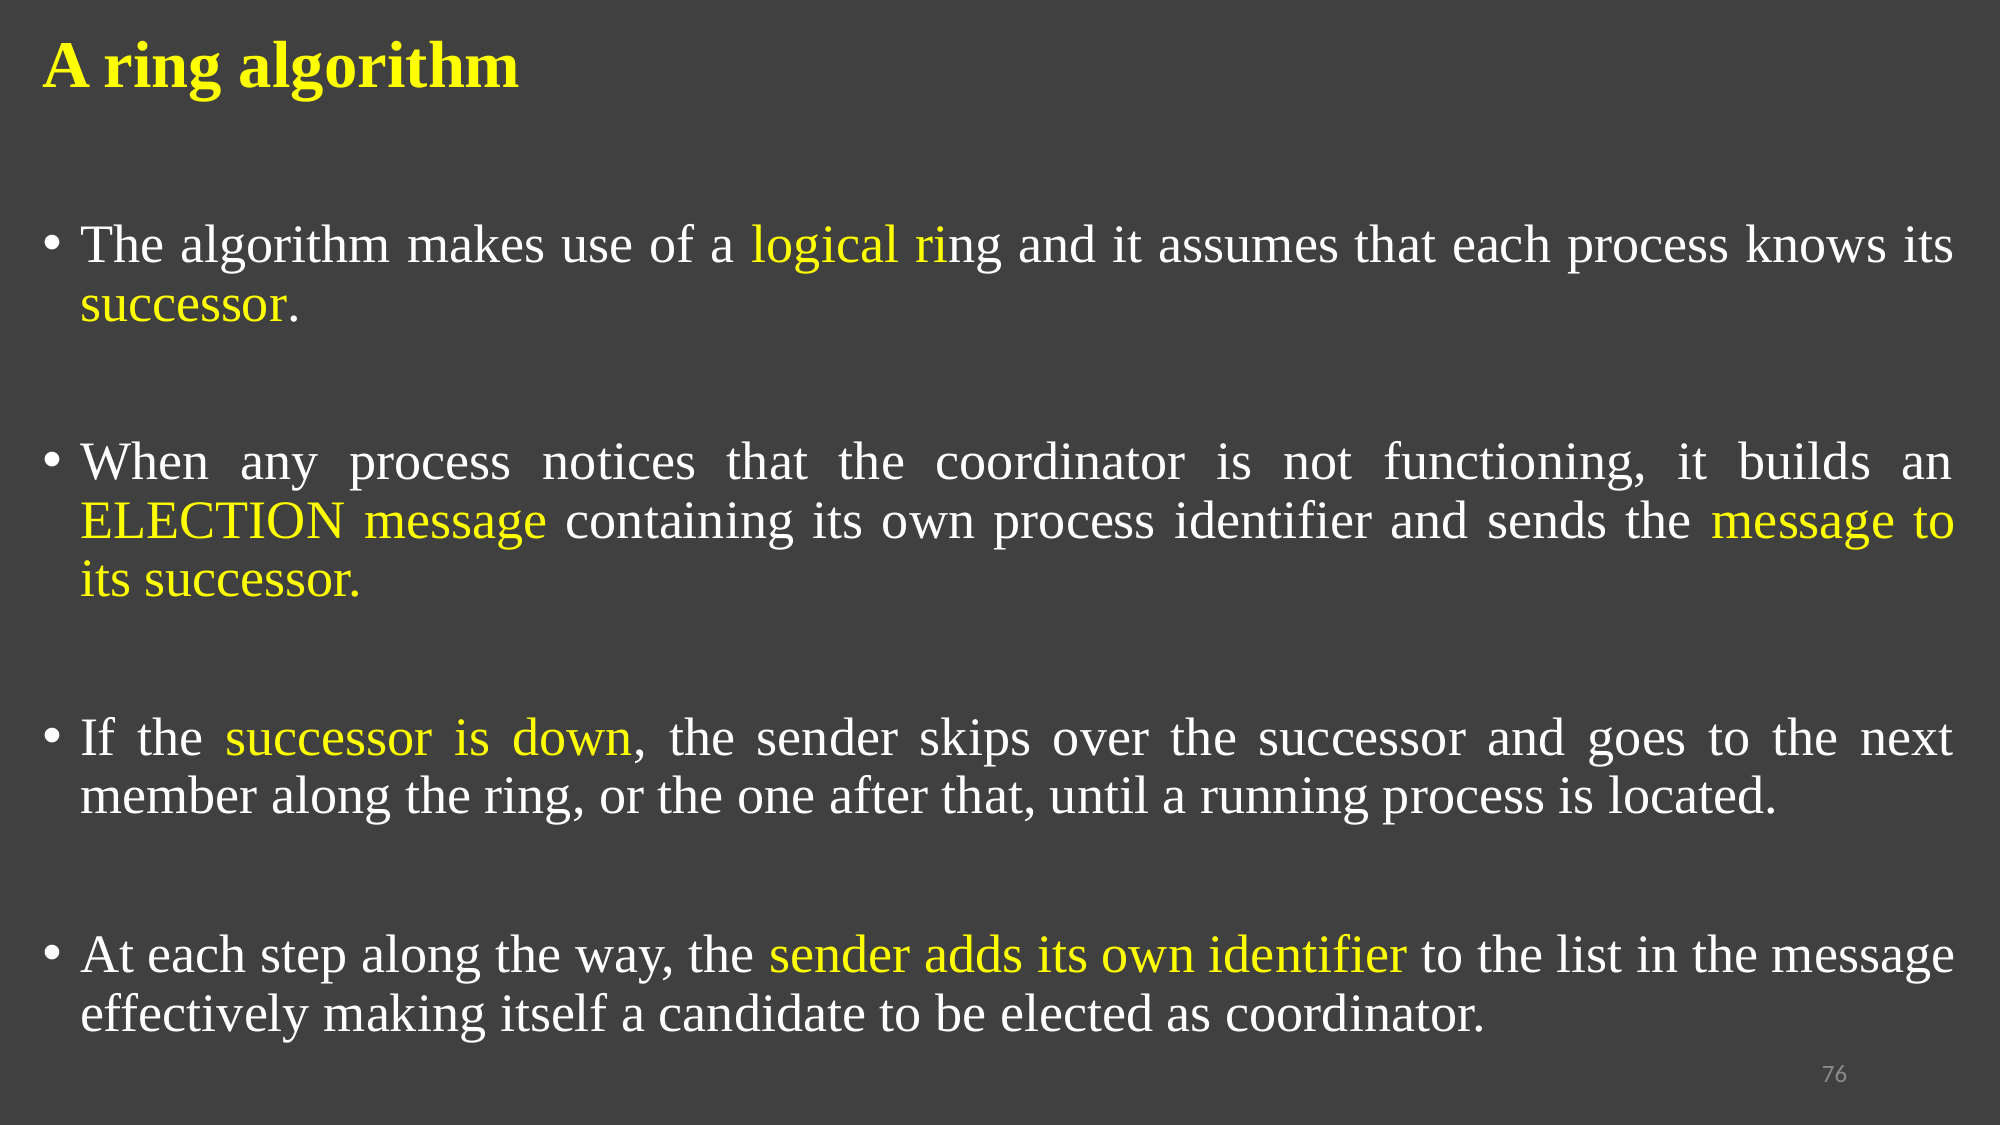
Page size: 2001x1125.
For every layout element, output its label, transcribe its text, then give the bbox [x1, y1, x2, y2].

slide_number 76 [1412, 1042, 1863, 1103]
list A ring algorithm The algorithm makes use of a logical ring and it assumes that each process knows its successor. When any process notices that the coordinator is not functioning, it builds an ELECTION message containing its own process identifier and sends the message to its successor. If the successor is down, the sender skips over the successor and goes to the next member along the ring, or the one after that, until a running process is located. At each step along the way, the sender adds its own identifier to the list in the message effectively making itself a candidate to be elected as coordinator. [27, 22, 1971, 1103]
